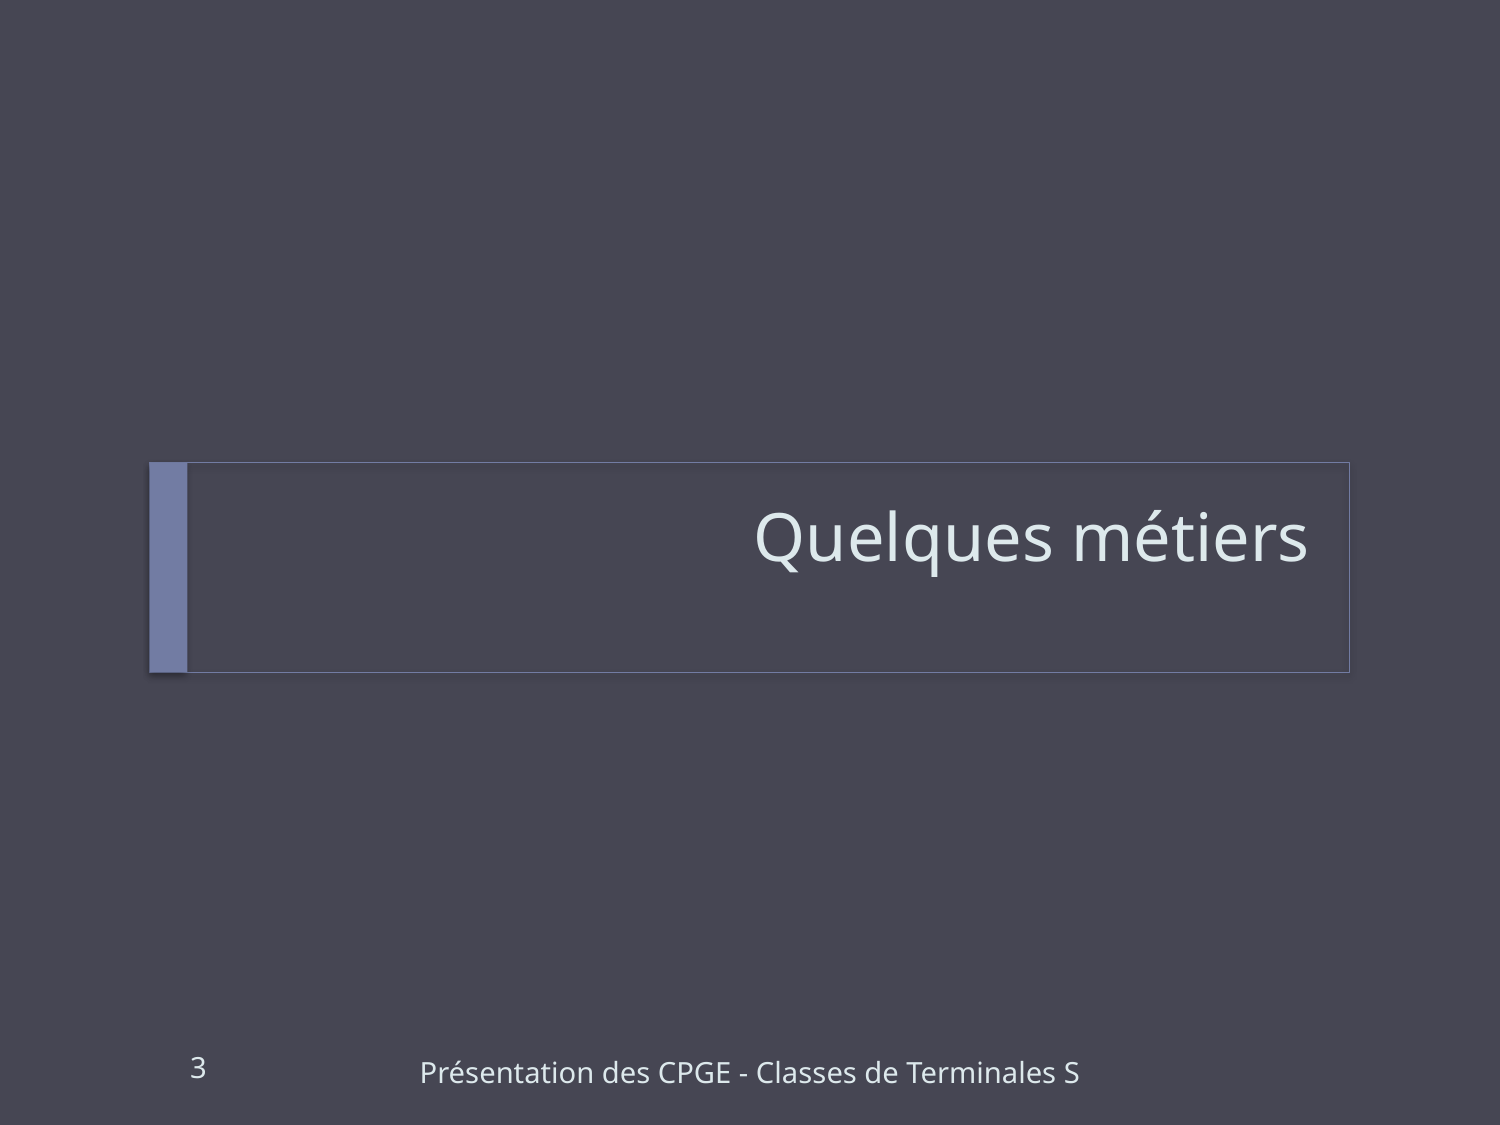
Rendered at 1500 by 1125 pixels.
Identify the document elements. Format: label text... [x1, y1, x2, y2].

footer Présentation des CPGE - Classes de Terminales S [372, 1046, 1128, 1107]
slide_number 3 [175, 1042, 425, 1103]
title Quelques métiers [200, 487, 1325, 663]
